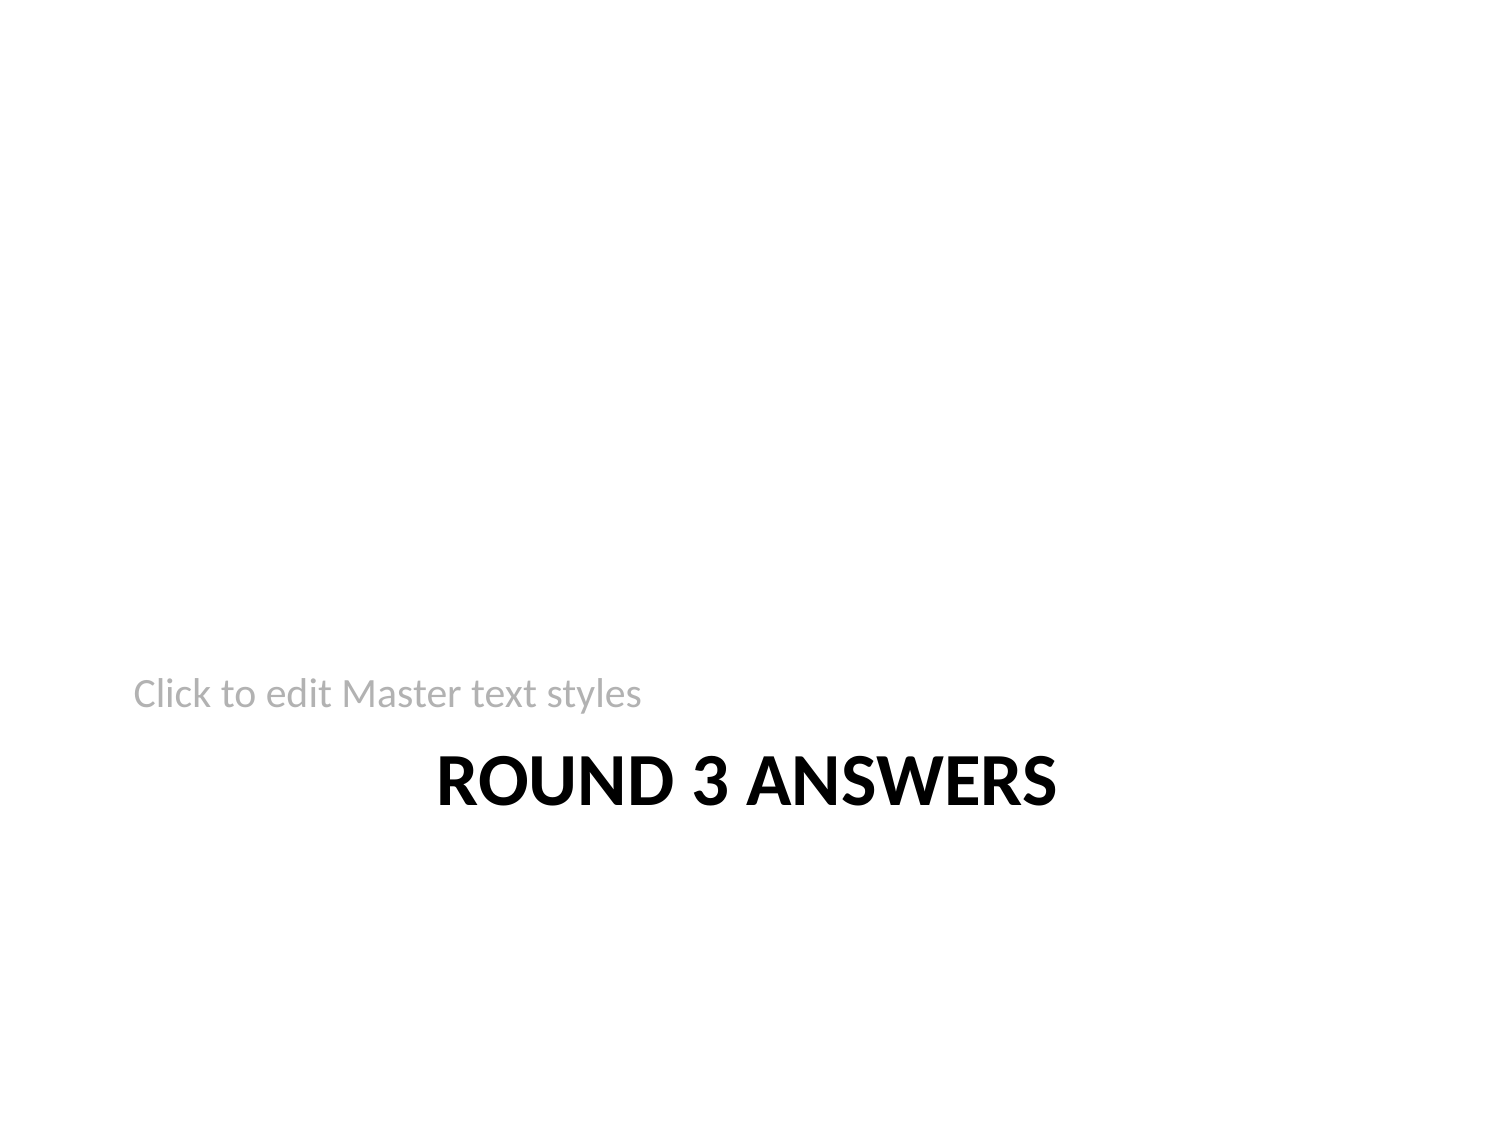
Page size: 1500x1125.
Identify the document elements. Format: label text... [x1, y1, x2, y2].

title Round 3 Answers [118, 723, 1394, 947]
list Click to edit Master text styles [118, 476, 1394, 723]
